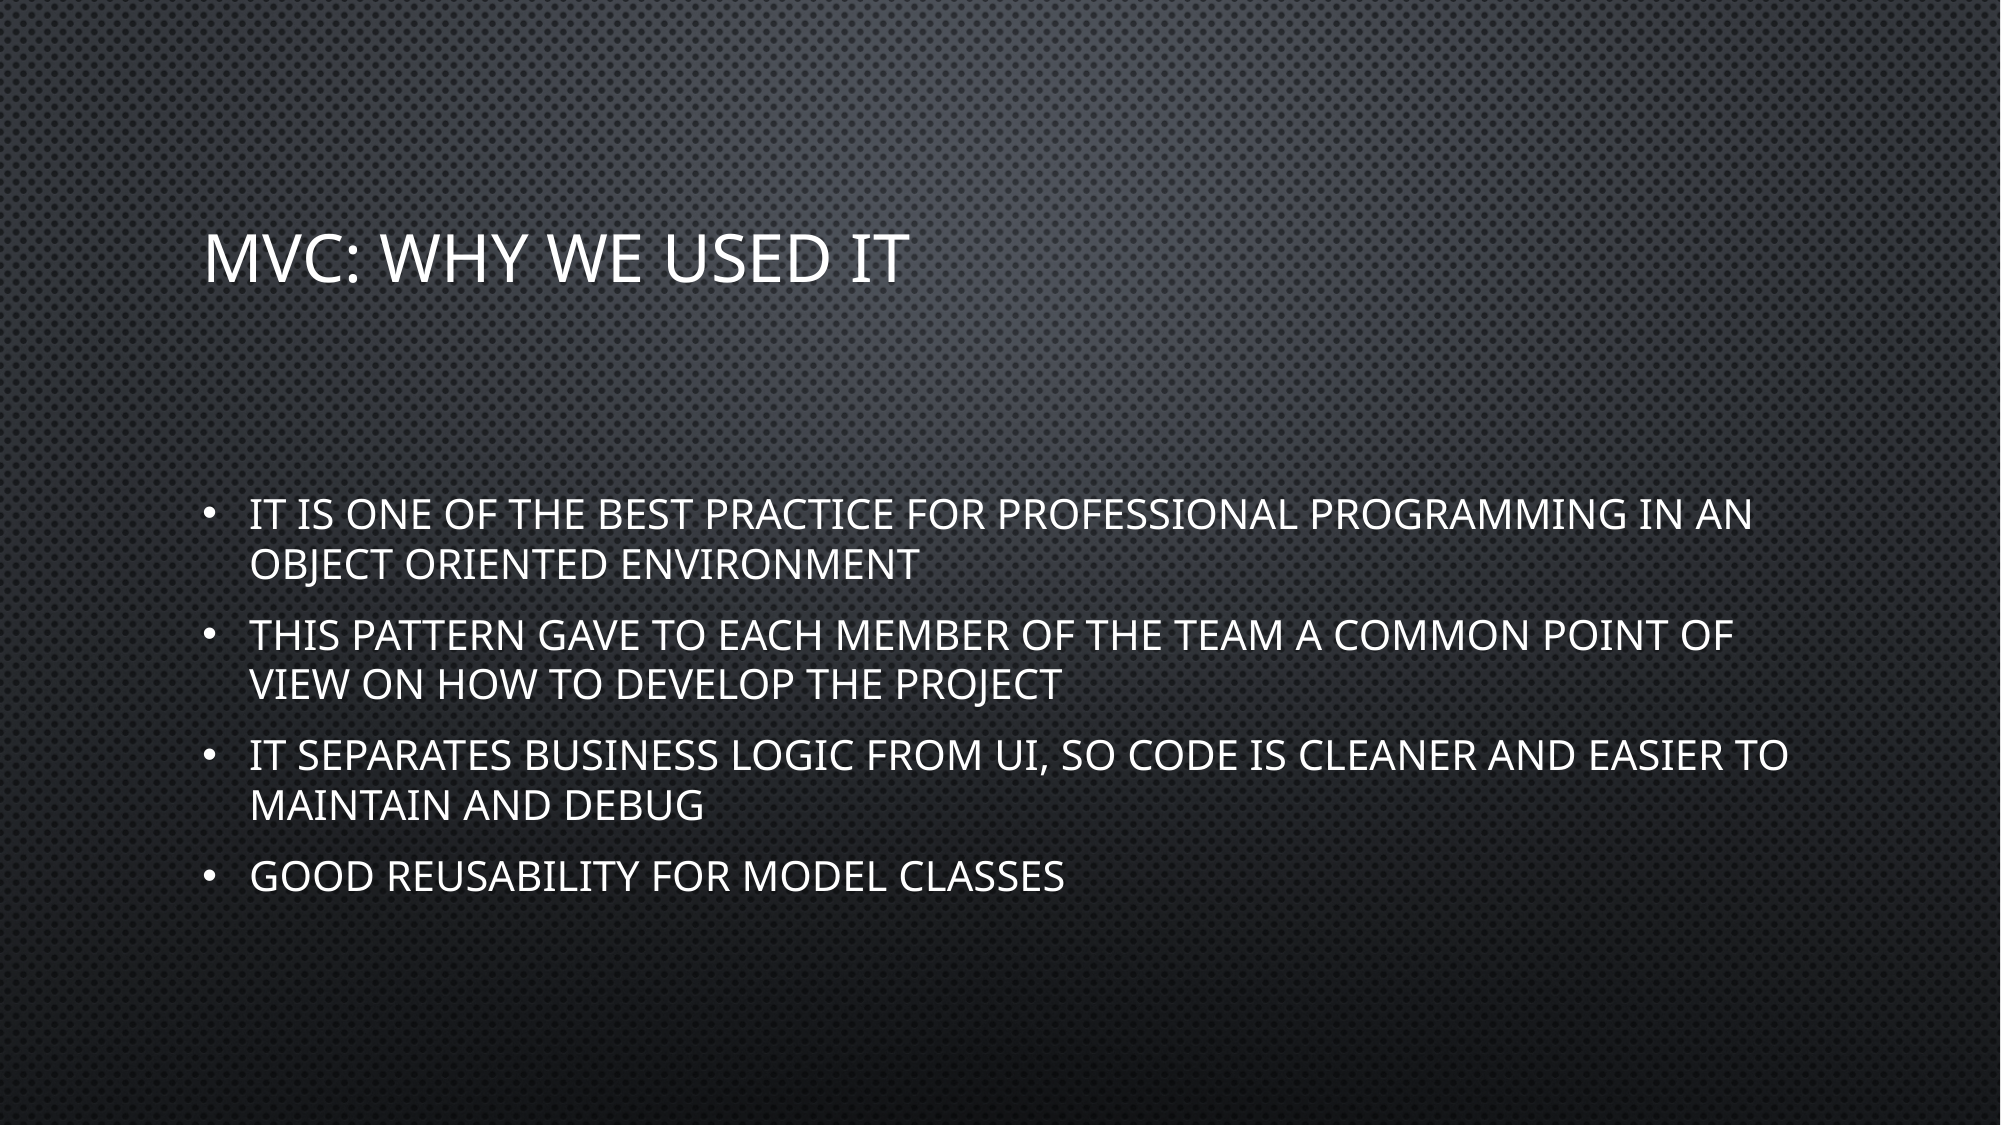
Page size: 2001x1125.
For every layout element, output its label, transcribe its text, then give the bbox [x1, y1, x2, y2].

list It is one of the best practice for professional programming in an object oriented environment This pattern gave to each member of the team a common point of view on how to develop the project It separates business logic from UI, so code is cleaner and easier to maintain and debug Good reusability for model classes [187, 437, 1813, 950]
title Mvc: why we used it [187, 99, 1813, 413]
